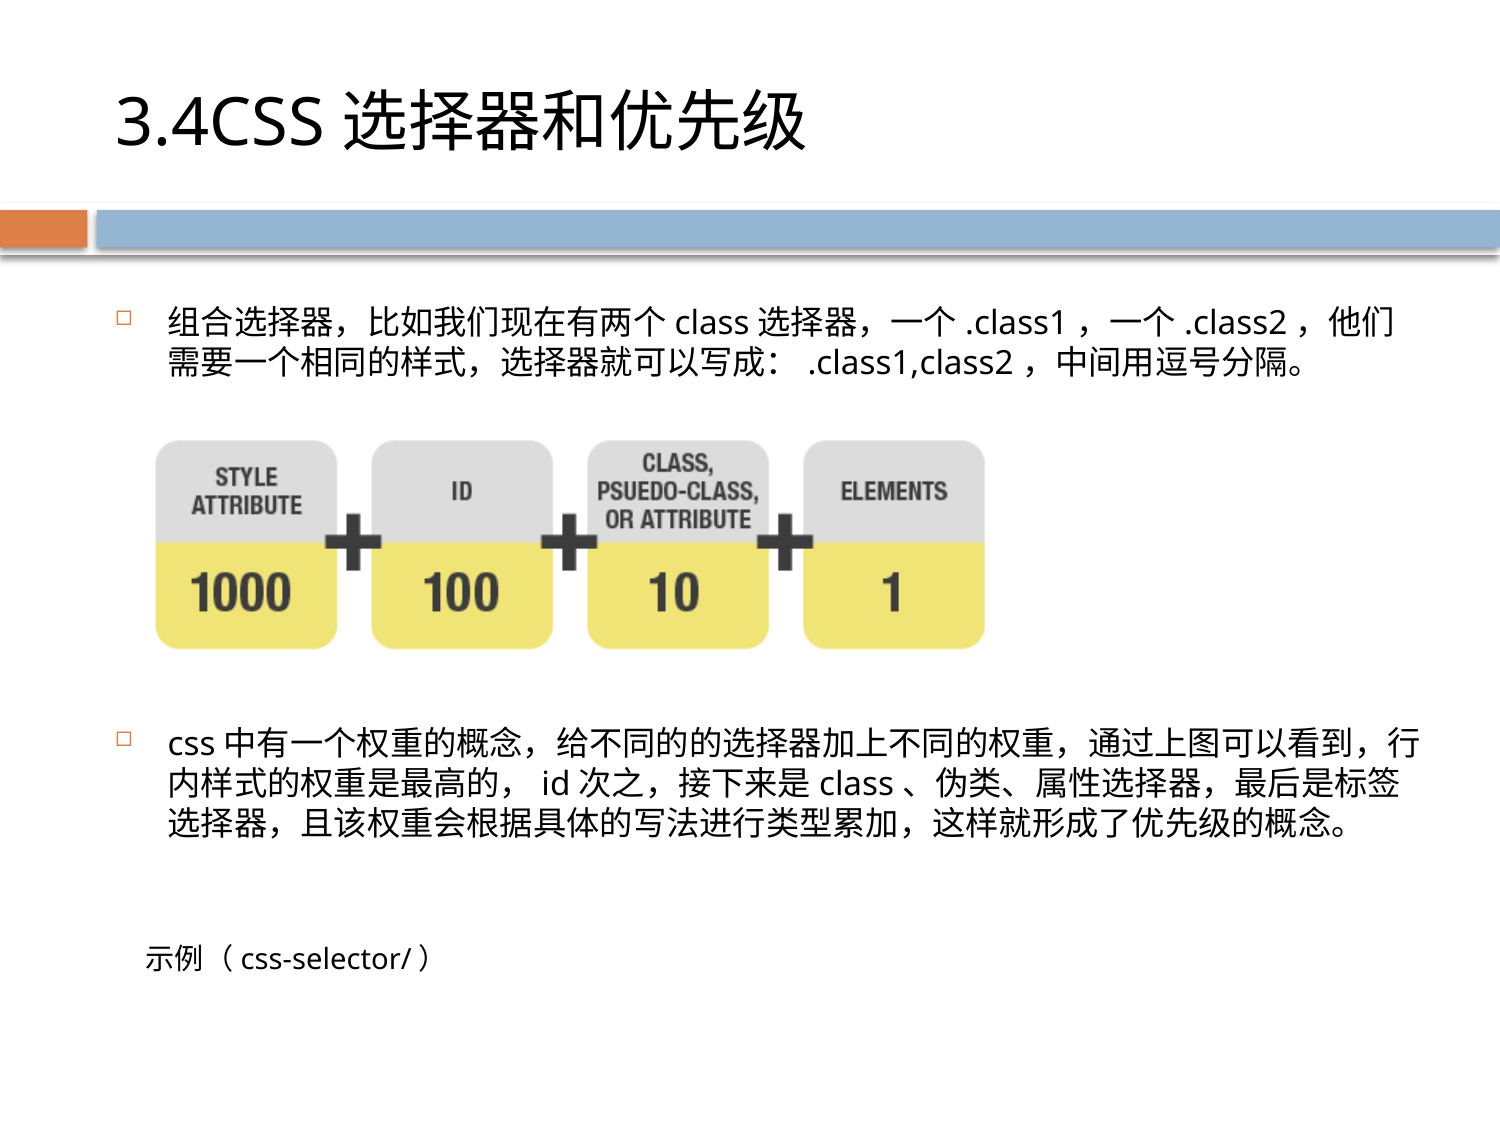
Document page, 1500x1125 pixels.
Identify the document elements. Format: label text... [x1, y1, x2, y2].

text_box 示例（css-selector/） [131, 933, 463, 983]
title 3.4CSS选择器和优先级 [100, 37, 1438, 200]
list 组合选择器，比如我们现在有两个class选择器，一个.class1，一个.class2，他们需要一个相同的样式，选择器就可以写成：.class1,class2，中间用逗号分隔。 css中有一个权重的概念，给不同的的选择器加上不同的权重，通过上图可以看到，行内样式的权重是最高的，id次之，接下来是class、伪类、属性选择器，最后是标签选择器，且该权重会根据具体的写法进行类型累加，这样就形成了优先级的概念。 [100, 293, 1438, 1032]
picture [133, 411, 1021, 665]
